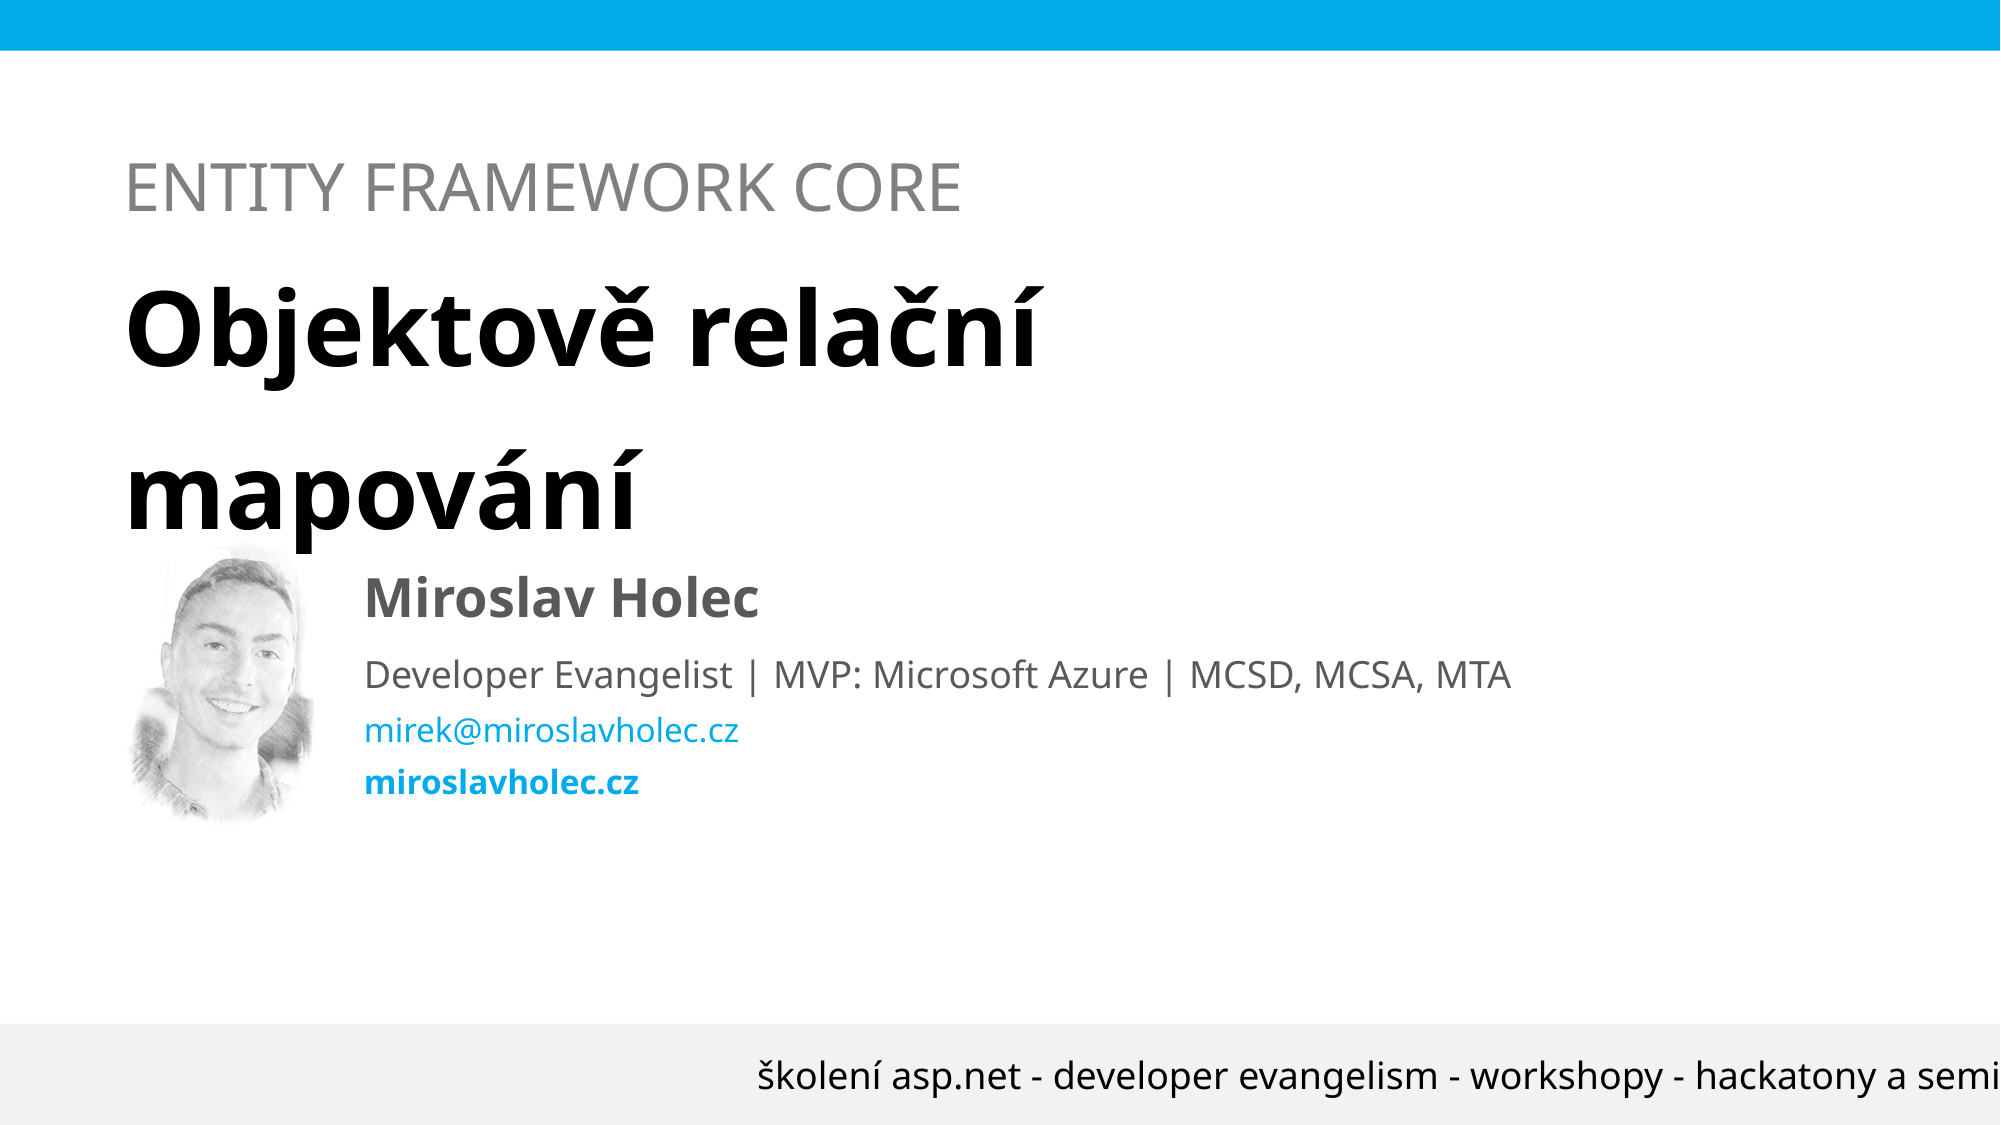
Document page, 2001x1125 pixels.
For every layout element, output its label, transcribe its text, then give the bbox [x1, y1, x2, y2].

picture [108, 530, 336, 835]
text_box Miroslav Holec Developer Evangelist | MVP: Microsoft Azure | MCSD, MCSA, MTA mirek@miroslavholec.cz miroslavholec.cz [349, 558, 1553, 809]
text_box [0, 0, 2000, 52]
text_box [0, 1023, 2000, 1125]
text_box ENTITY FRAMEWORK CORE Objektově relační mapování [108, 113, 1567, 558]
text_box školení asp.net - developer evangelism - workshopy - hackatony a semináře [742, 1038, 2000, 1105]
